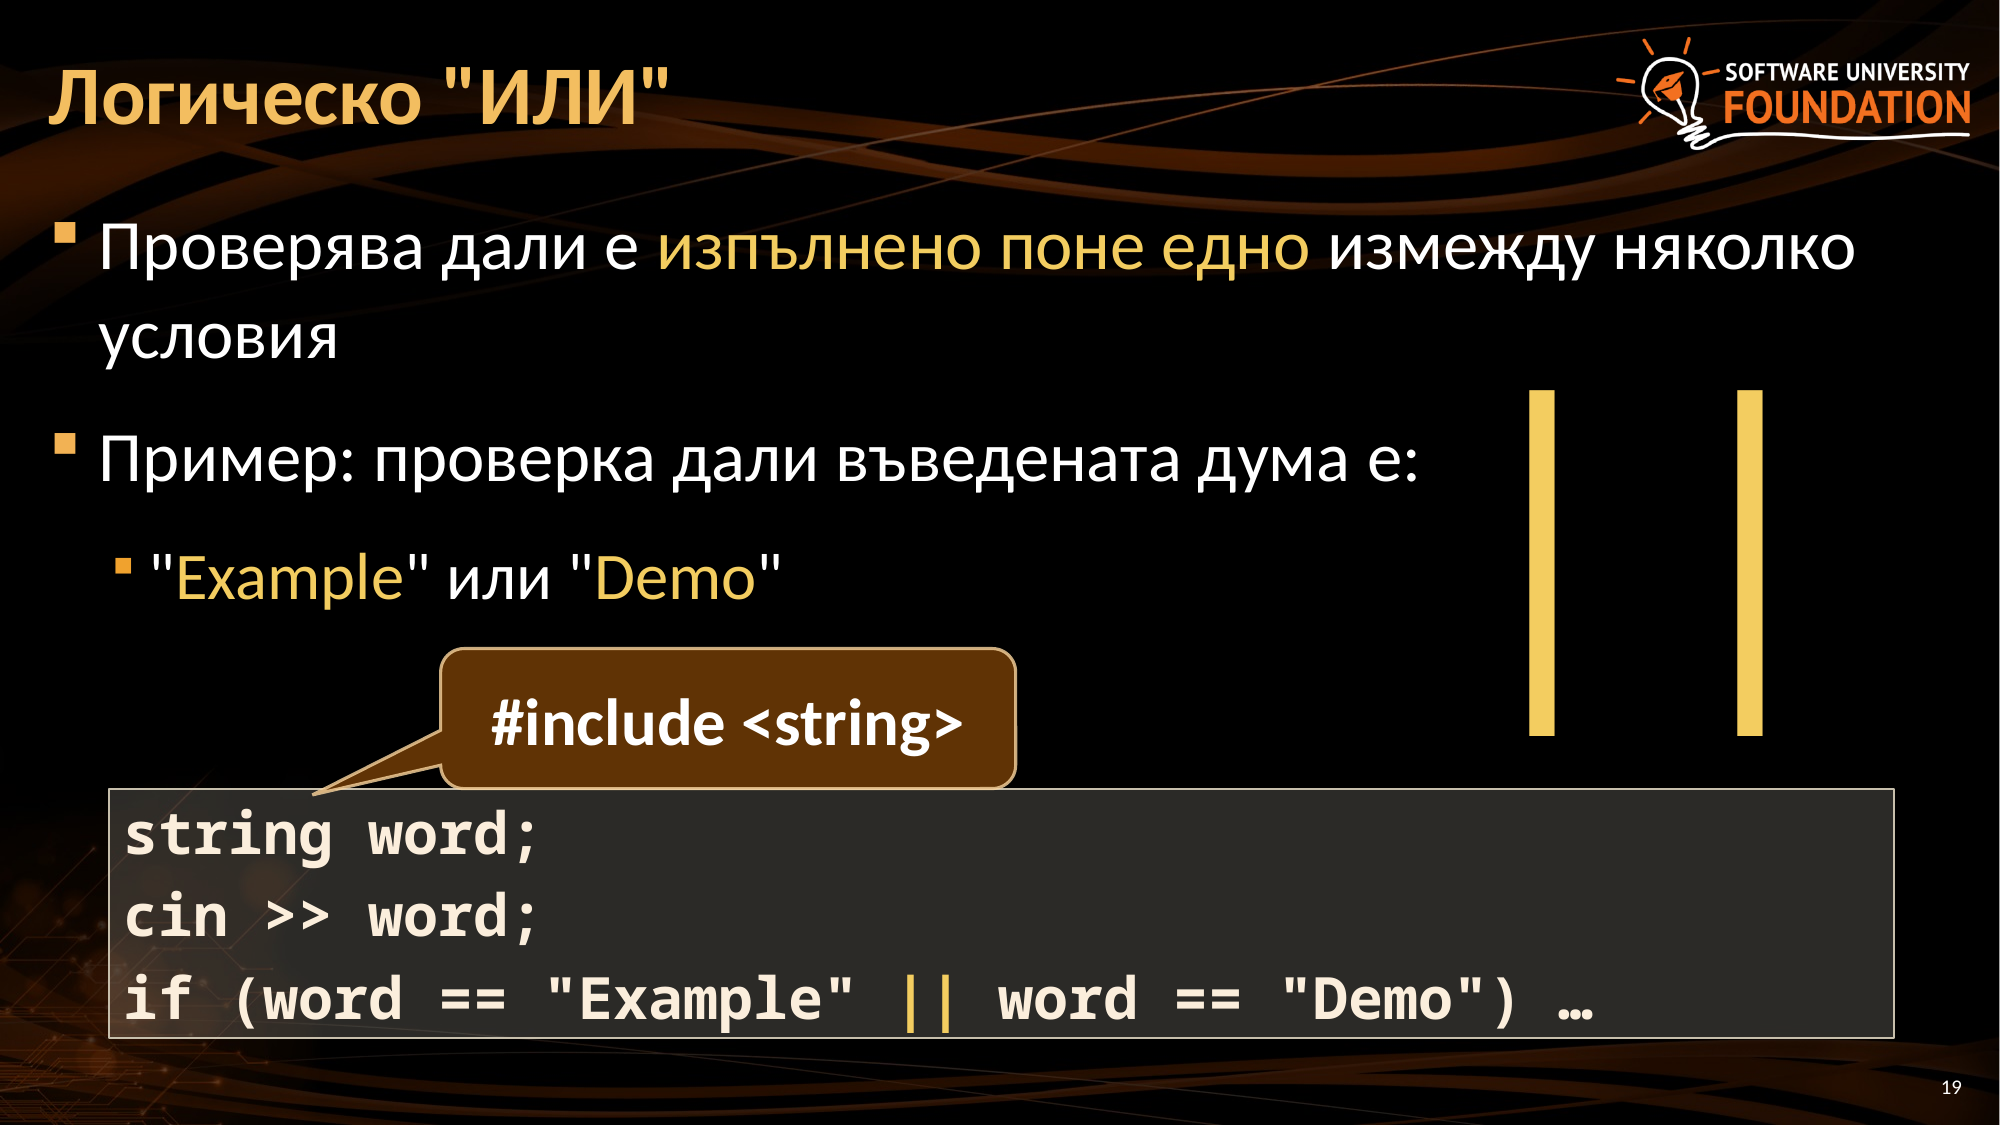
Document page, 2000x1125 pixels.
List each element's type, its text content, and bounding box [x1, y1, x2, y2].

text_box string word; cin >> word; if (word == "Example" || word == "Demo") … [108, 788, 1894, 1039]
title Логическо "ИЛИ" [30, 6, 1602, 189]
text_box || [1424, 299, 1892, 730]
list Проверява дали е изпълнено поне едно измежду няколко условия Пример: проверка дали въведената дума е: "Example" или "Demo" [31, 188, 1968, 1103]
picture [0, 0, 2000, 1125]
text_box #include <string> [311, 647, 1017, 796]
